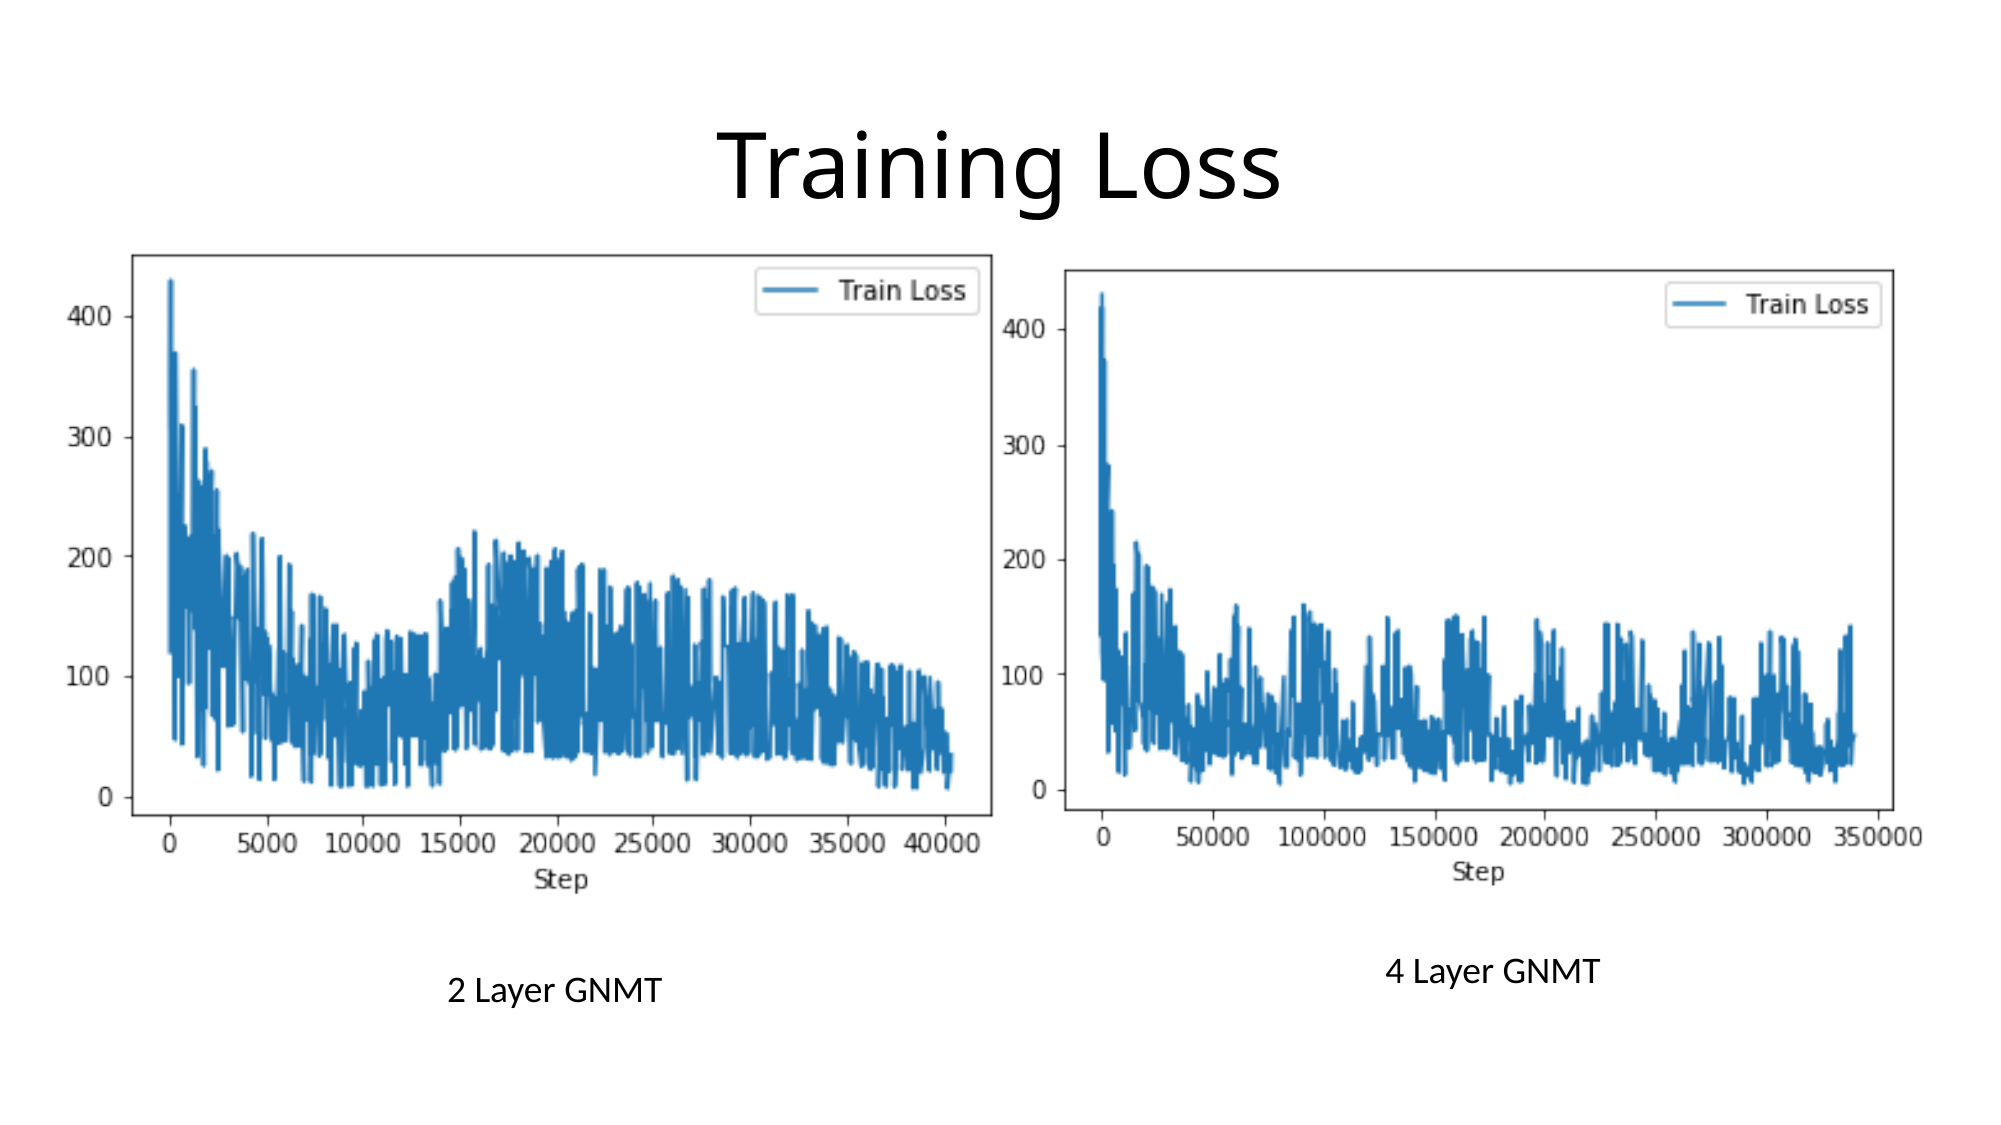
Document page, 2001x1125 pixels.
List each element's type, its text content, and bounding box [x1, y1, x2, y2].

text_box 2 Layer GNMT [329, 957, 780, 1018]
text_box 4 Layer GNMT [1268, 938, 1719, 999]
title Training Loss [137, 59, 1863, 245]
picture [47, 229, 1940, 913]
